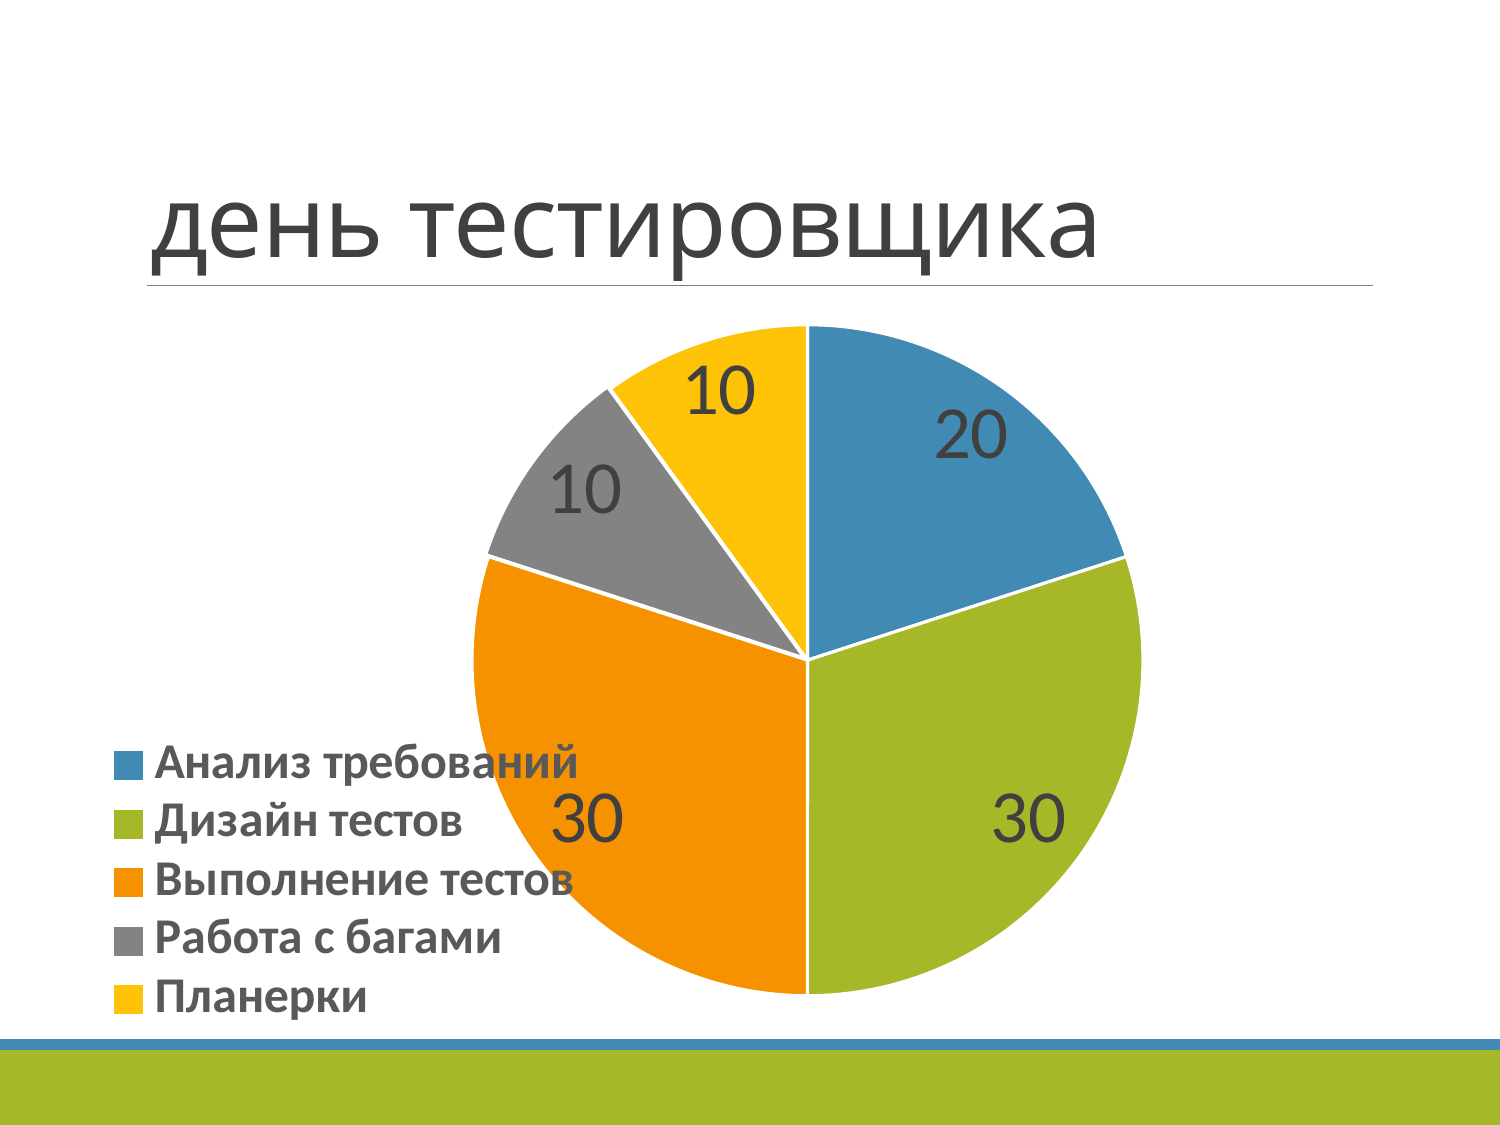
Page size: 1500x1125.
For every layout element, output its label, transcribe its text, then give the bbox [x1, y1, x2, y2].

title день тестировщика​ [135, 47, 1373, 252]
chart [92, 254, 1447, 1037]
